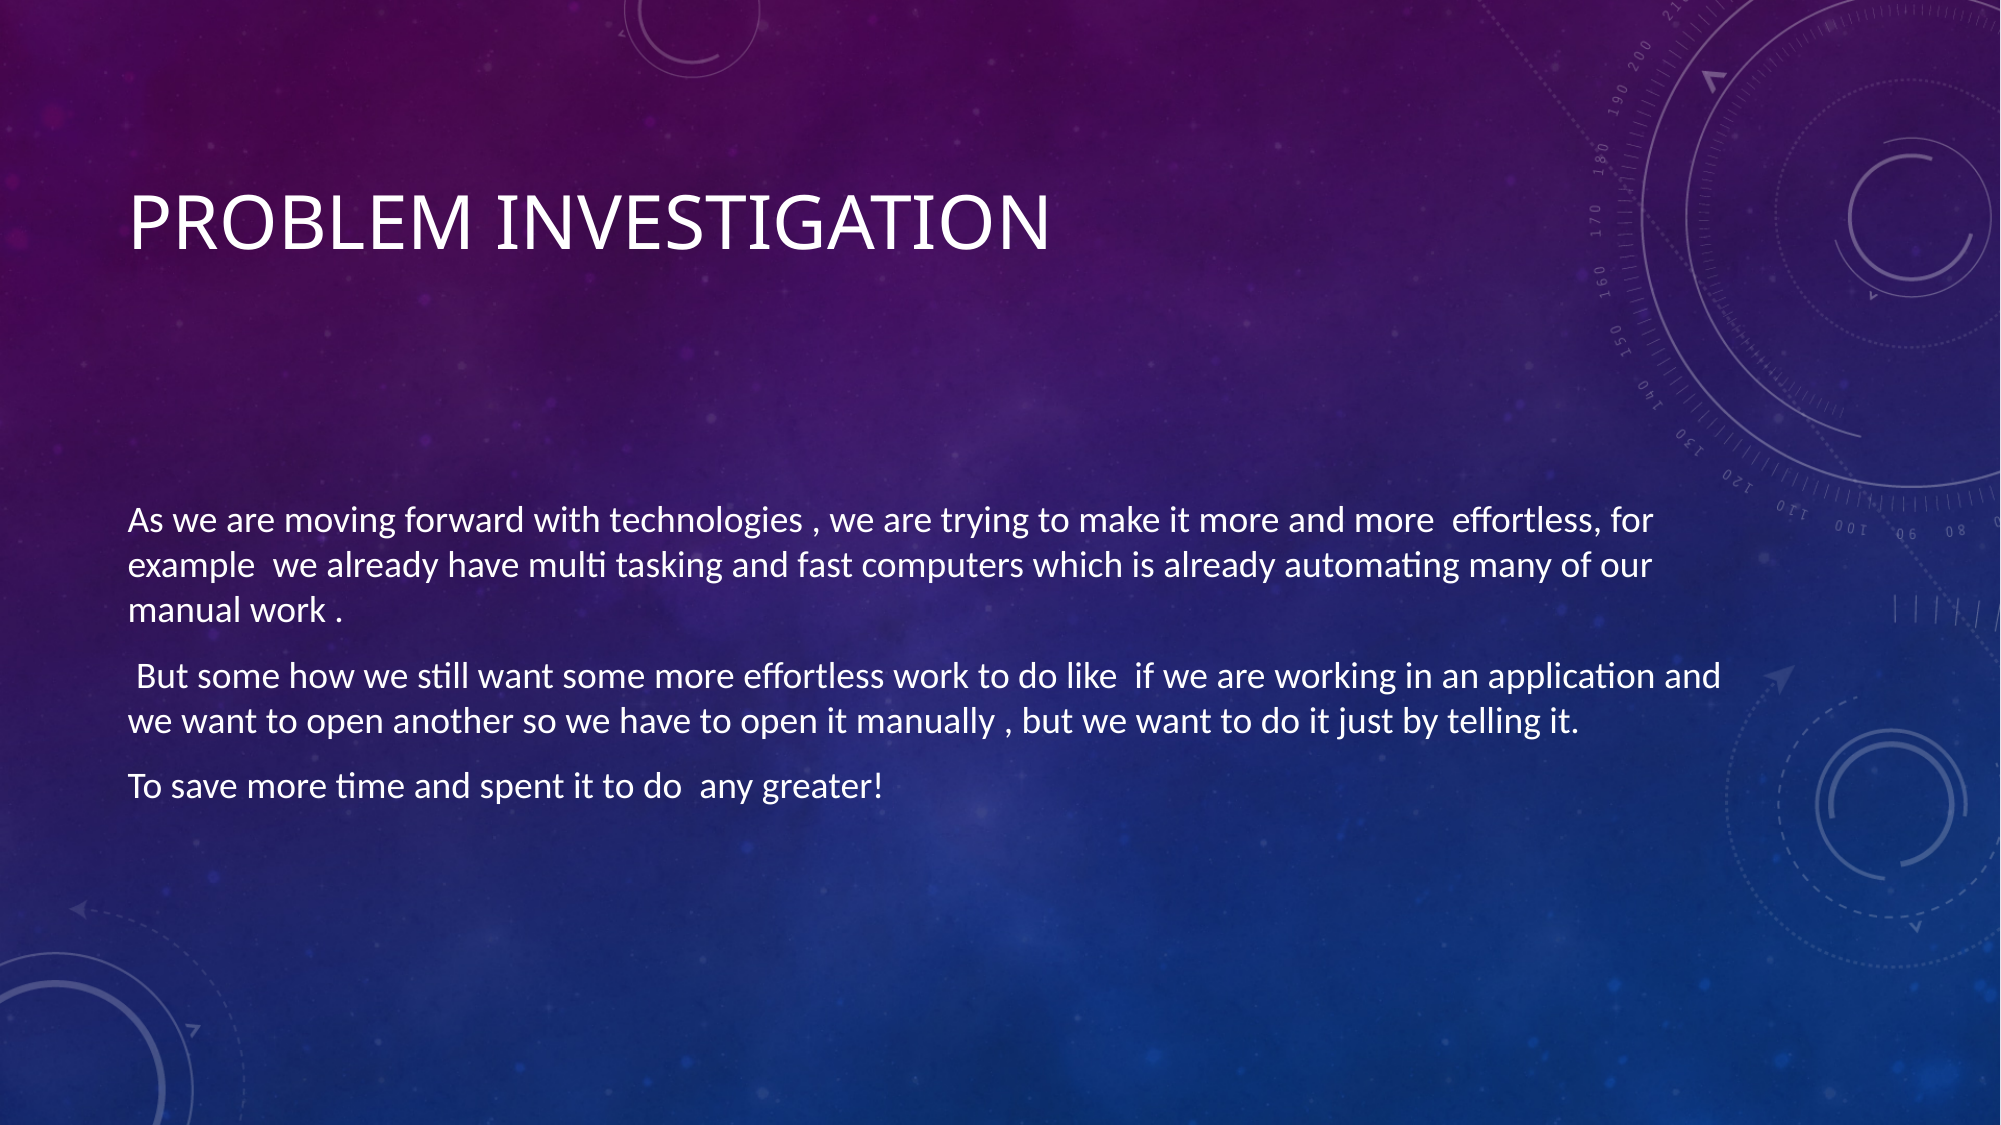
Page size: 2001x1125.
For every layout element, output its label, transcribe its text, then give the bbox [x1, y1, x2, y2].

title Problem investigation [112, 99, 1775, 339]
picture [0, 0, 2001, 1125]
list As we are moving forward with technologies , we are trying to make it more and more effortless, for example we already have multi tasking and fast computers which is already automating many of our manual work . But some how we still want some more effortless work to do like if we are working in an application and we want to open another so we have to open it manually , but we want to do it just by telling it. To save more time and spent it to do any greater! [112, 351, 1775, 950]
